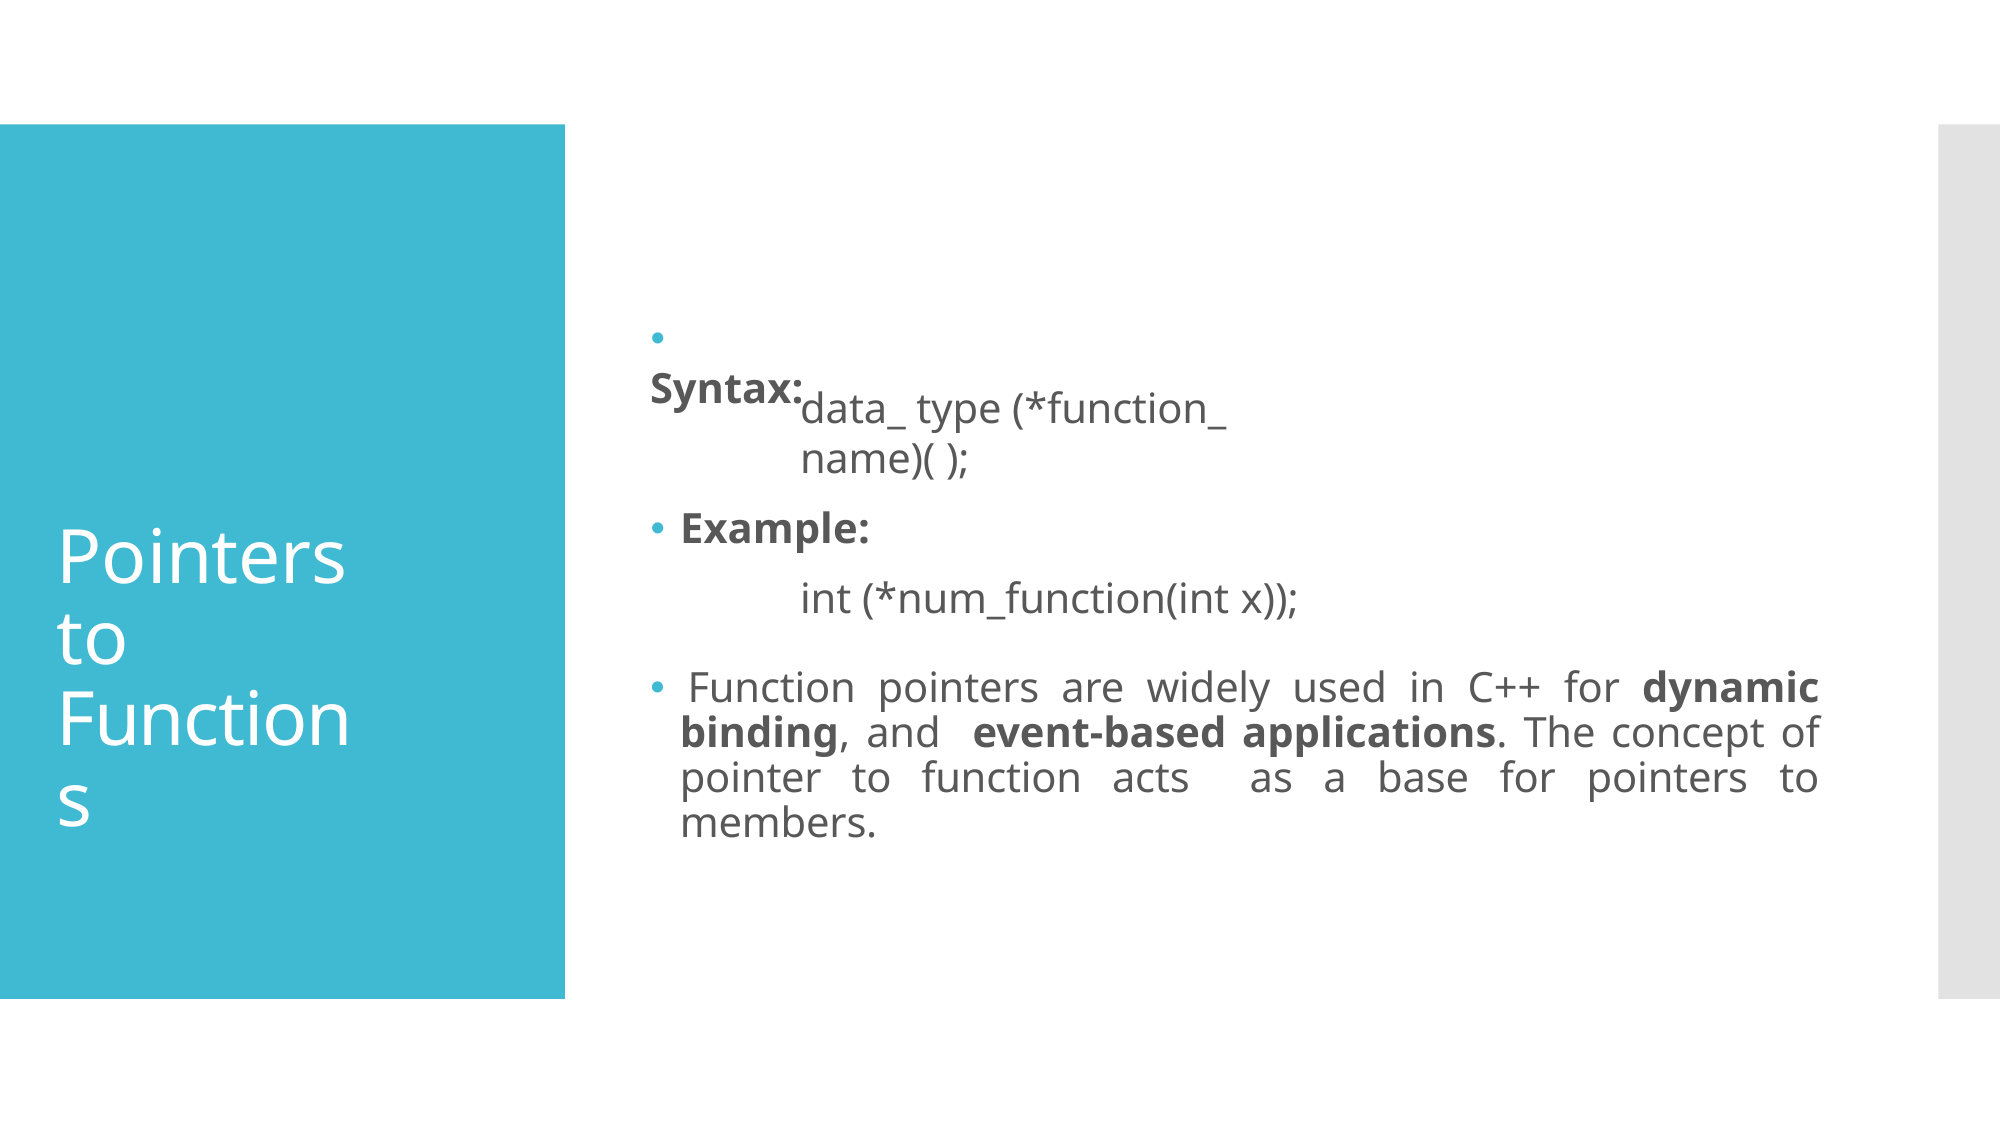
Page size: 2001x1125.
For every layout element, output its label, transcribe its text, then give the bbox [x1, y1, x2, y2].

text_box data_ type (*function_ name)( ); 🞄 Example: int (*num_function(int x)); [647, 359, 1355, 622]
text_box 🞄 Function pointers are widely used in C++ for dynamic binding, and event-based applications. The concept of pointer to function acts as a base for pointers to members. [647, 659, 1821, 847]
text_box Pointers to Functions [54, 505, 382, 842]
title 🞄 Syntax: [647, 309, 822, 359]
